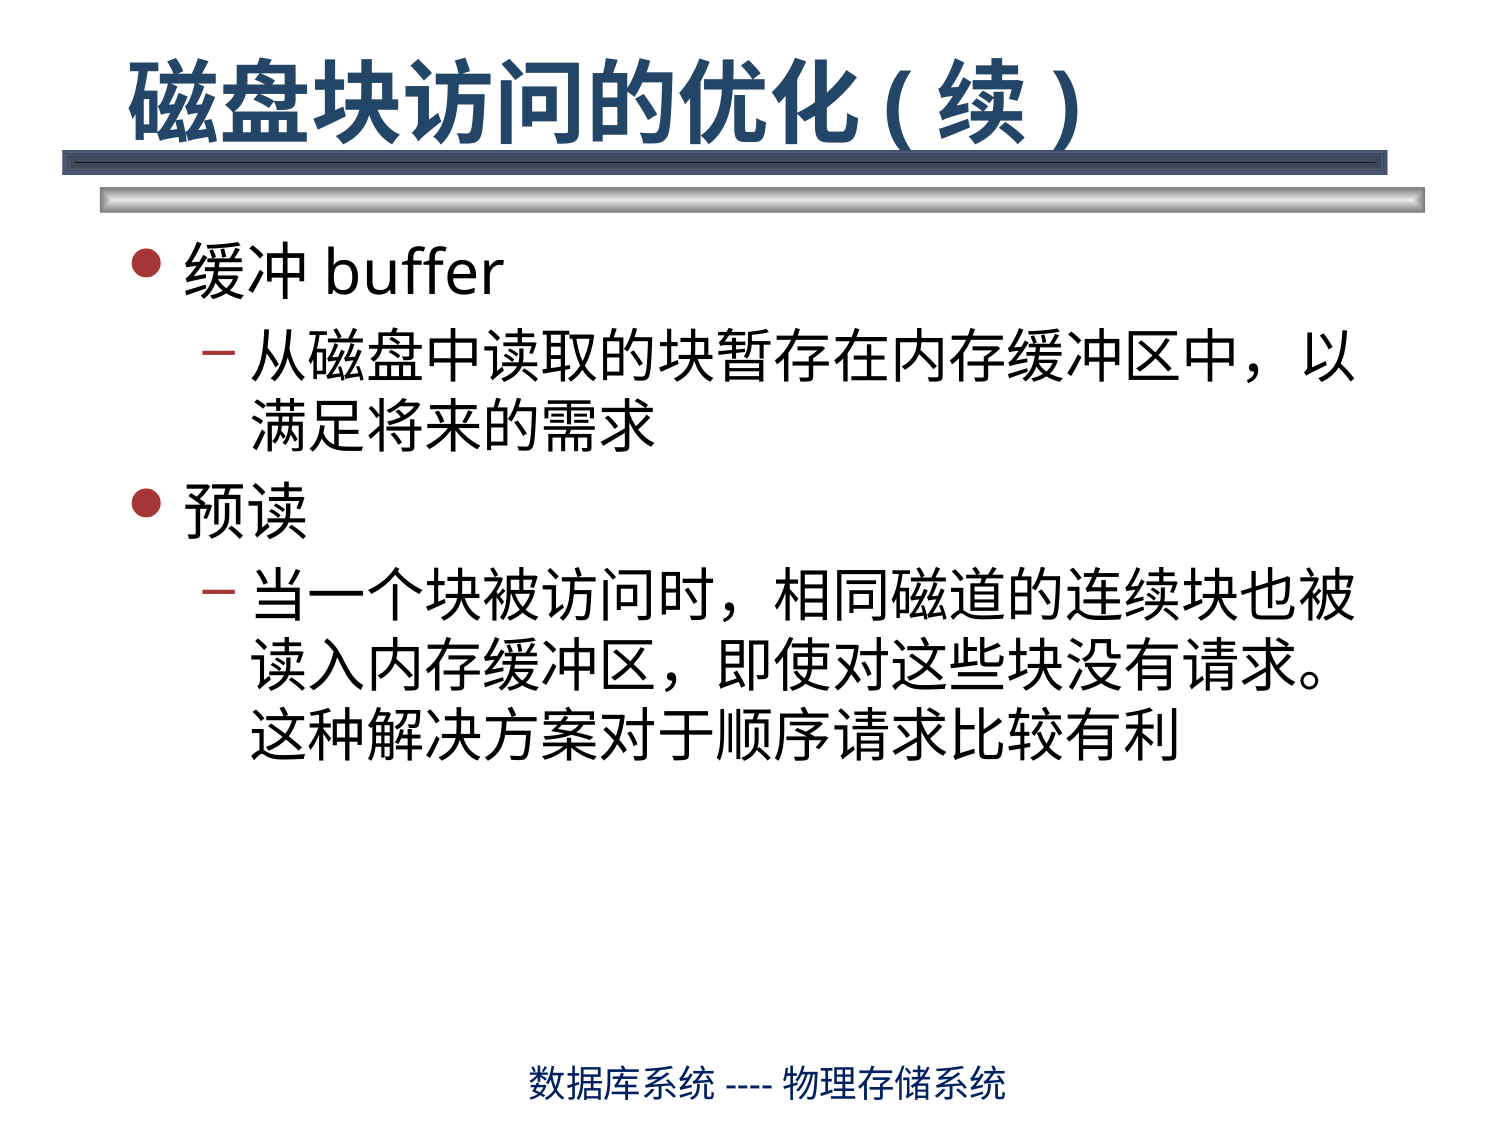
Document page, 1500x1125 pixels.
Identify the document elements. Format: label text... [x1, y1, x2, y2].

footer 数据库系统----物理存储系统 [513, 1062, 1243, 1113]
title 磁盘块访问的优化(续) [112, 24, 1388, 163]
list 缓冲buffer 从磁盘中读取的块暂存在内存缓冲区中，以满足将来的需求 预读 当一个块被访问时，相同磁道的连续块也被读入内存缓冲区，即使对这些块没有请求。这种解决方案对于顺序请求比较有利 [112, 224, 1388, 1025]
